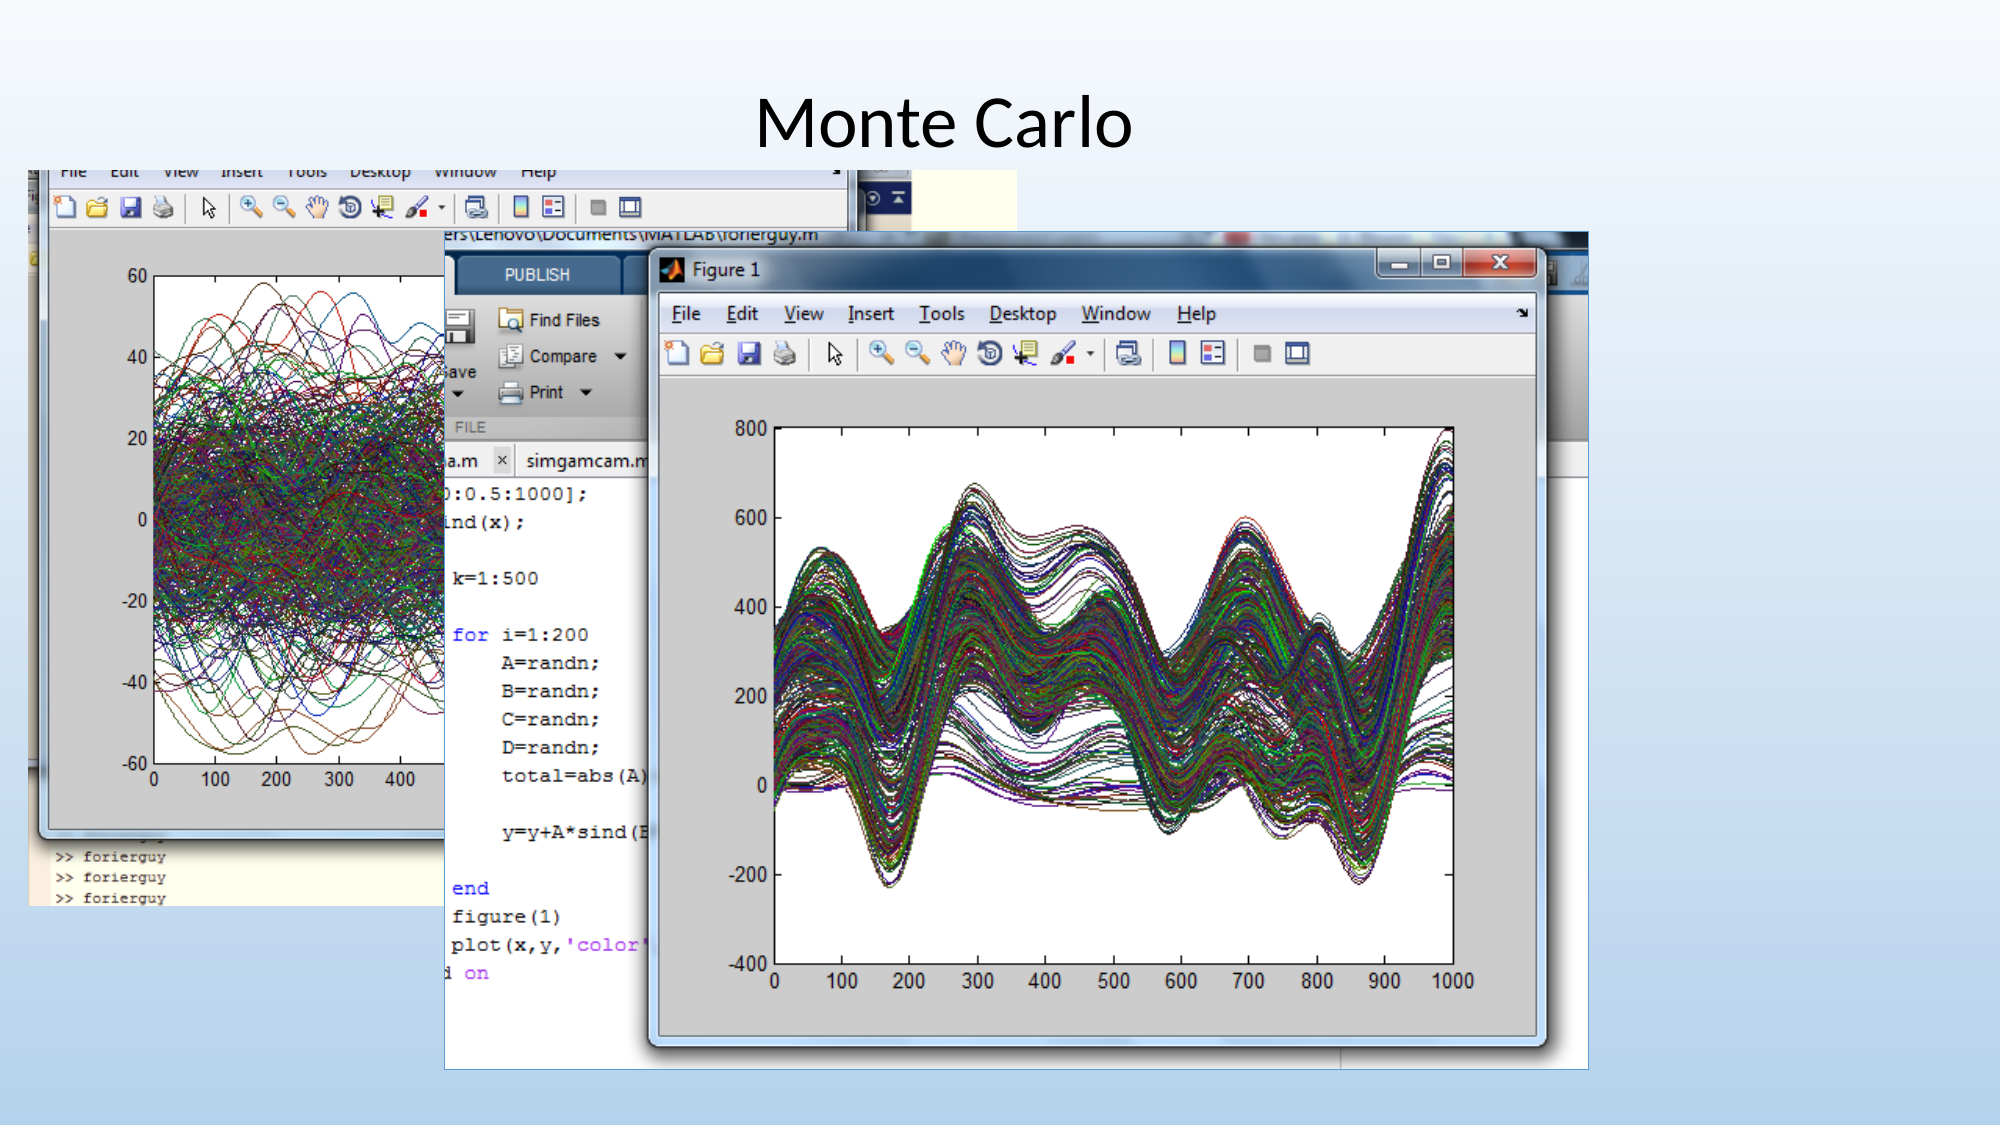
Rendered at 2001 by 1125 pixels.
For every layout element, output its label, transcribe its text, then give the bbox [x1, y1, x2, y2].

text_box Monte Carlo [739, 64, 1149, 170]
picture [28, 170, 1589, 1070]
